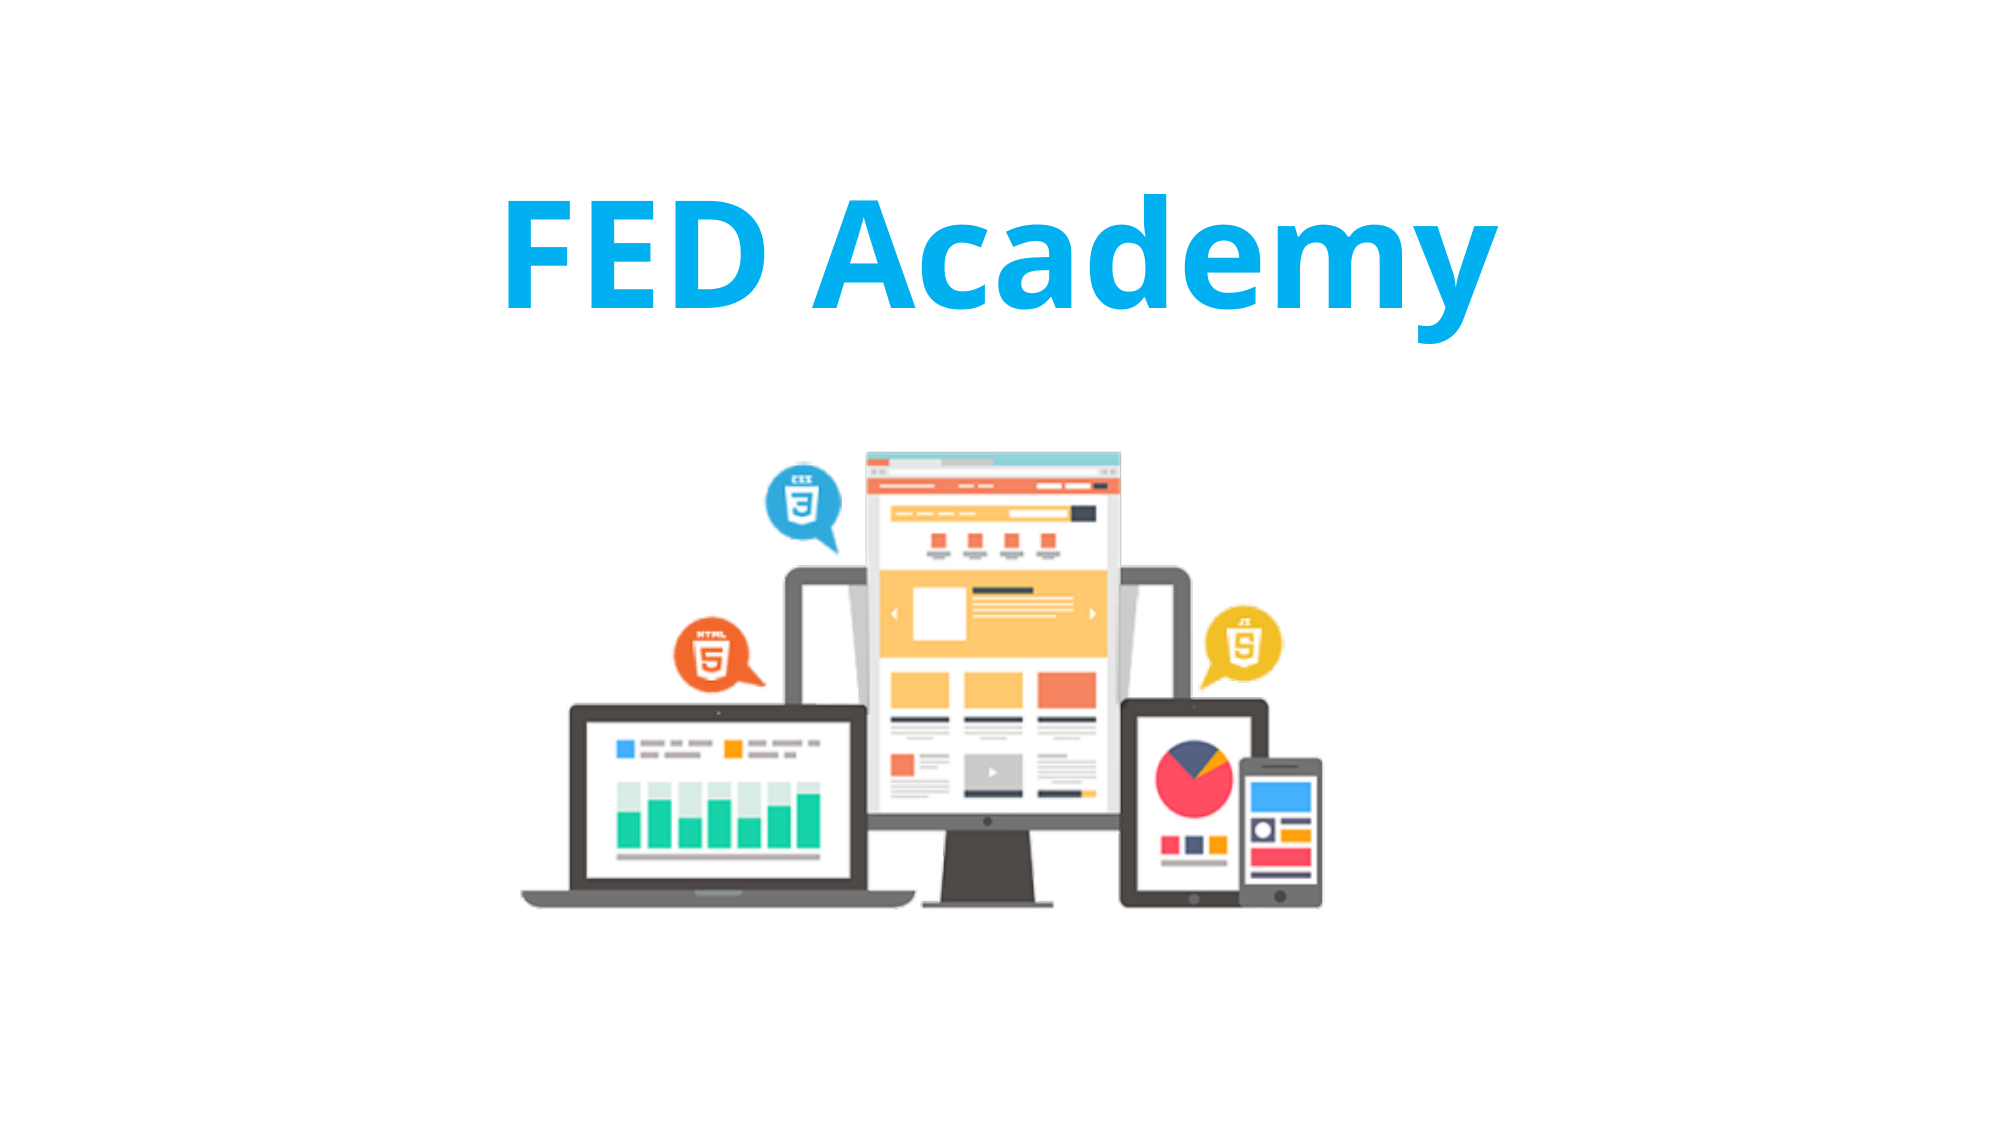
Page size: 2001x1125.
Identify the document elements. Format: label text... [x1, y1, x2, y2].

title FED Academy [326, 135, 1669, 349]
picture [508, 398, 1357, 964]
